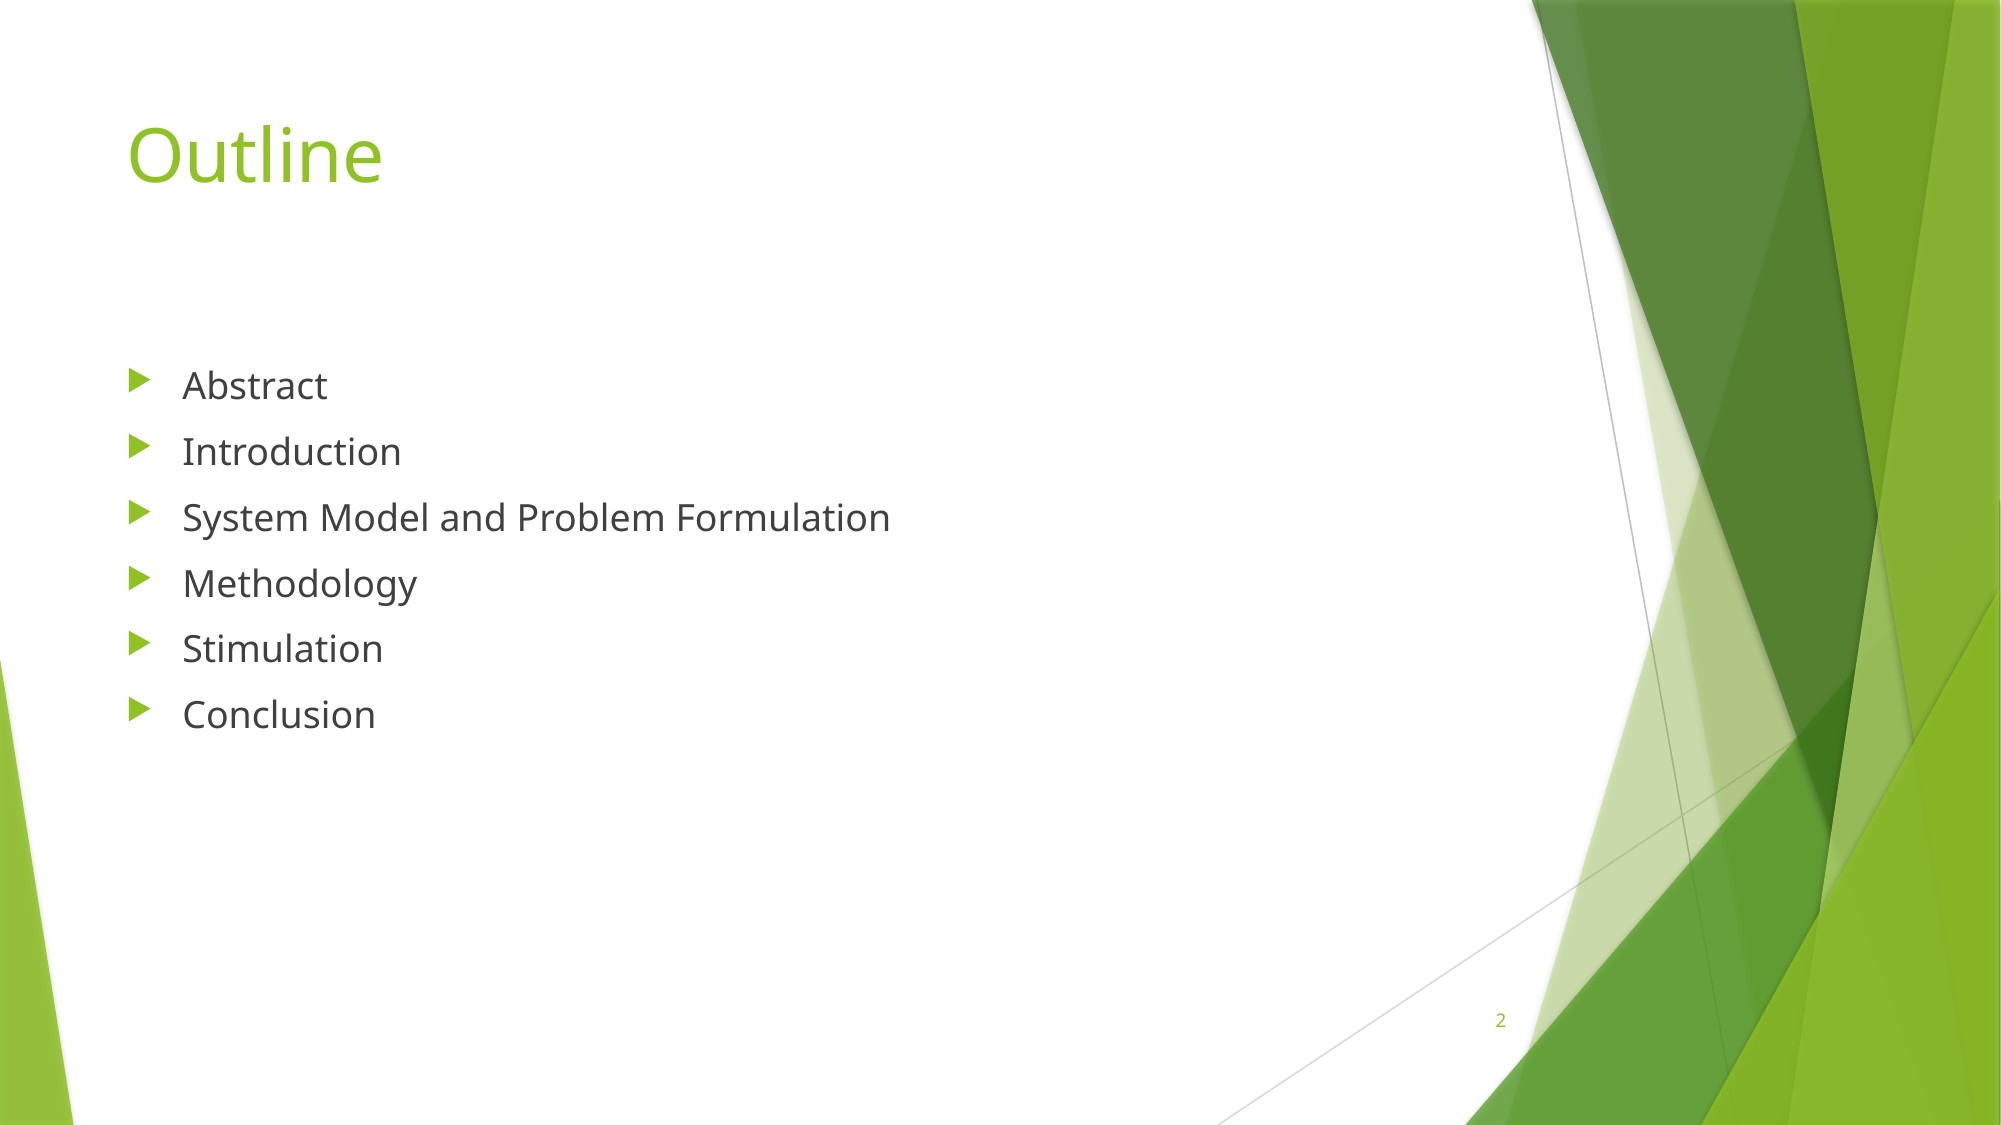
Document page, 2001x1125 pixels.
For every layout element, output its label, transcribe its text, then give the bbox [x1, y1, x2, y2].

list Abstract Introduction System Model and Problem Formulation Methodology Stimulation Conclusion [111, 354, 1522, 992]
title Outline [111, 99, 1522, 317]
slide_number 2 [1409, 991, 1522, 1051]
